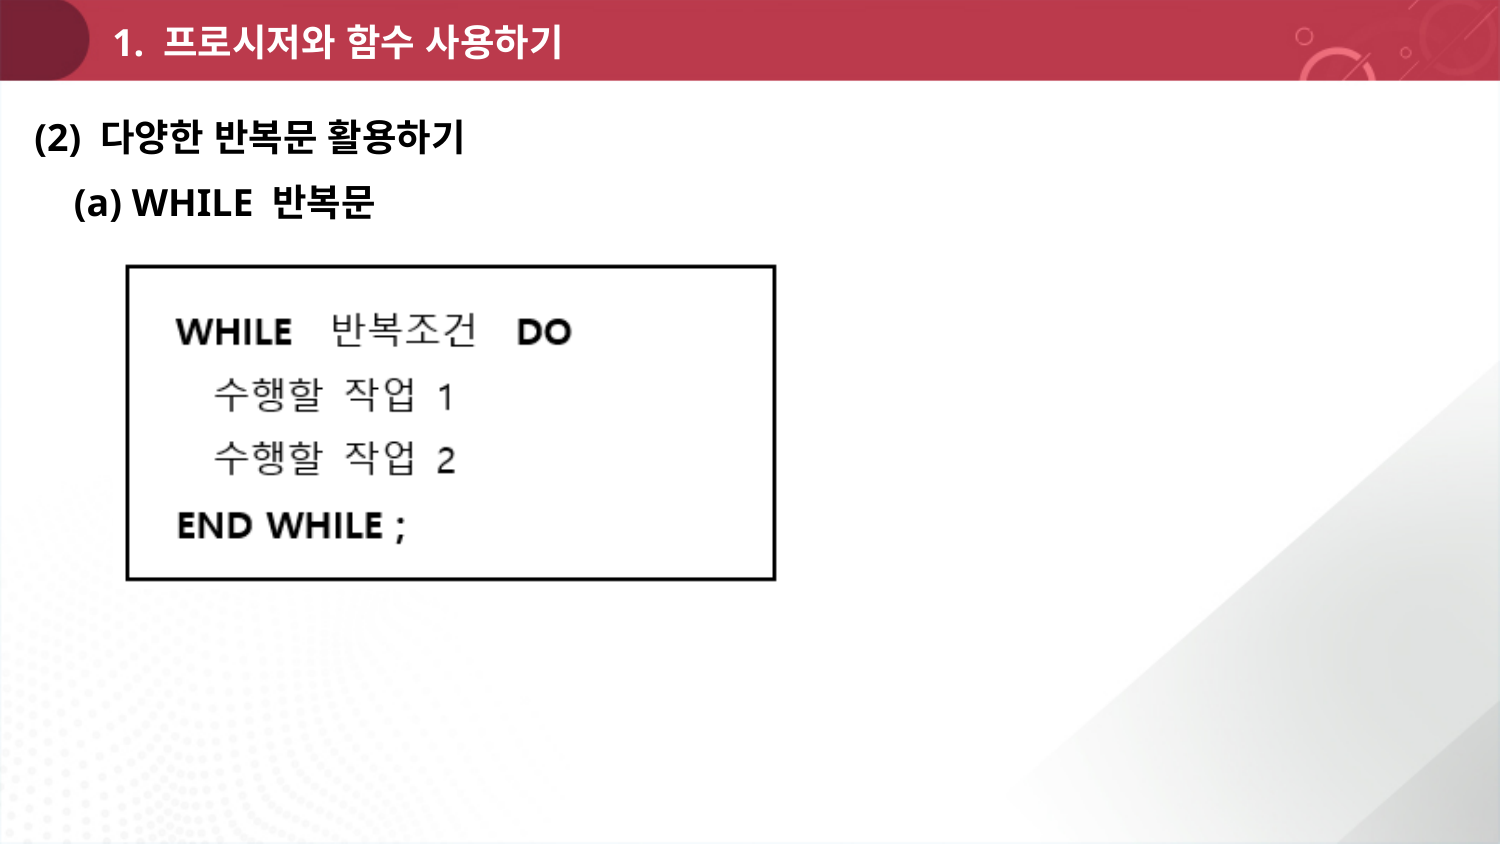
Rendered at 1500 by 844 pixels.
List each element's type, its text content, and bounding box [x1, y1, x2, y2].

text_box 1. 프로시저와 함수 사용하기 [97, 12, 1031, 72]
text_box (2) 다양한 반복문 활용하기 [19, 107, 770, 167]
text_box (a) WHILE 반복문 [59, 171, 810, 232]
picture [0, 0, 1500, 844]
